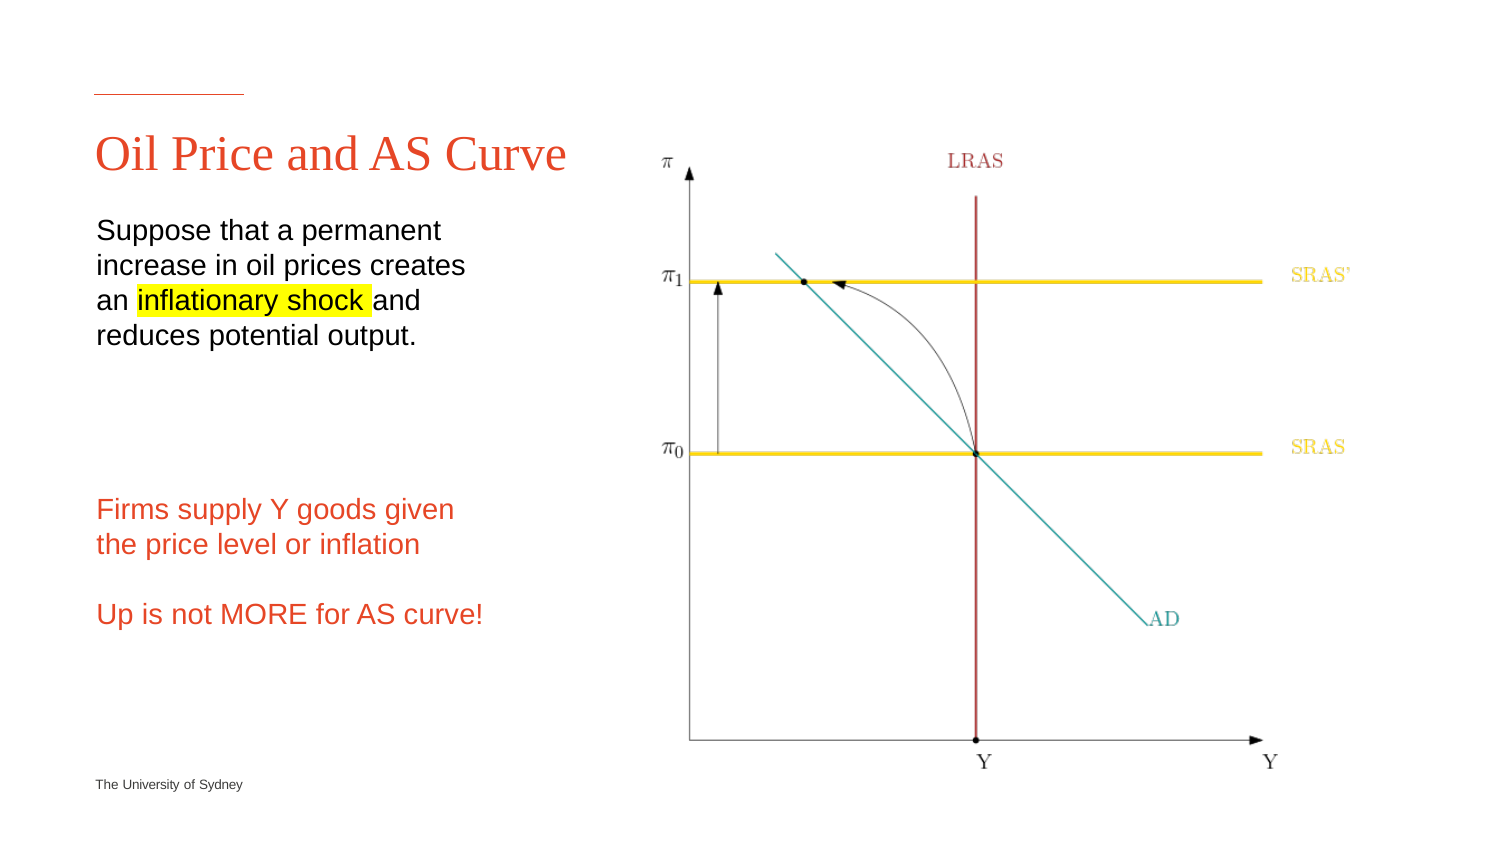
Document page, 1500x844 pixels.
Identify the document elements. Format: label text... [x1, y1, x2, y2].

picture [659, 151, 1355, 771]
title Oil Price and AS Curve [94, 120, 1406, 182]
text_box Suppose that a permanent increase in oil prices creates an inflationary shock and reduces potential output. [81, 203, 496, 359]
